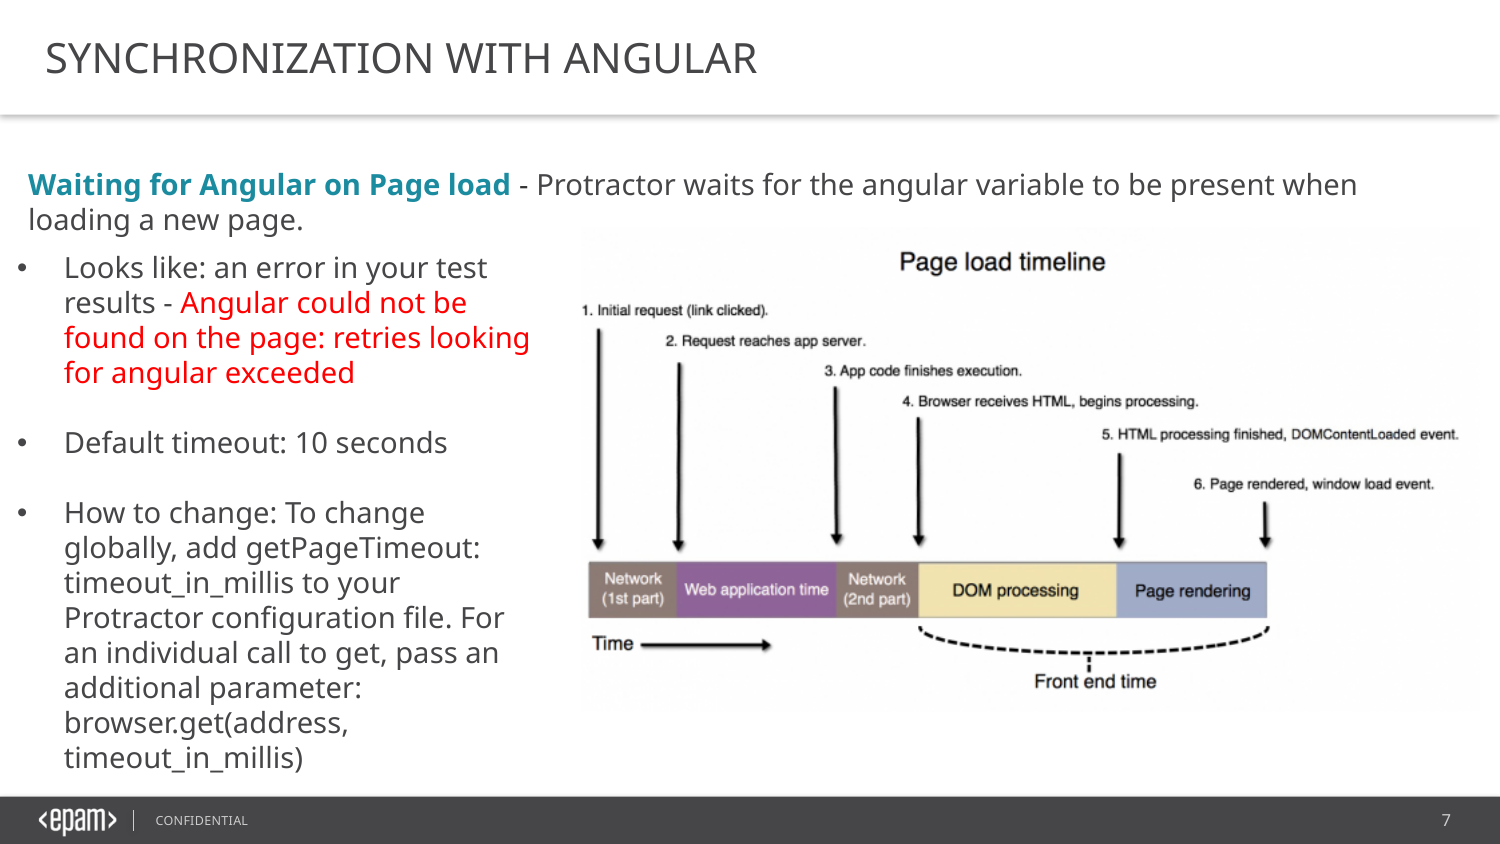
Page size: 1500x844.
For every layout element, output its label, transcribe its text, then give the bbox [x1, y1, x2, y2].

list SYNCHRONIZATION WITH ANGULAR [0, 0, 1500, 115]
text_box Looks like: an error in your test results - Angular could not be found on the page: retries looking for angular exceeded Default timeout: 10 seconds How to change: To change globally, add getPageTimeout: timeout_in_millis to your Protractor configuration file. For an individual call to get, pass an additional parameter: browser.get(address, timeout_in_millis) [2, 242, 555, 844]
text_box Waiting for Angular on Page load - Protractor waits for the angular variable to be present when loading a new page. [13, 158, 1480, 349]
picture [581, 227, 1480, 712]
